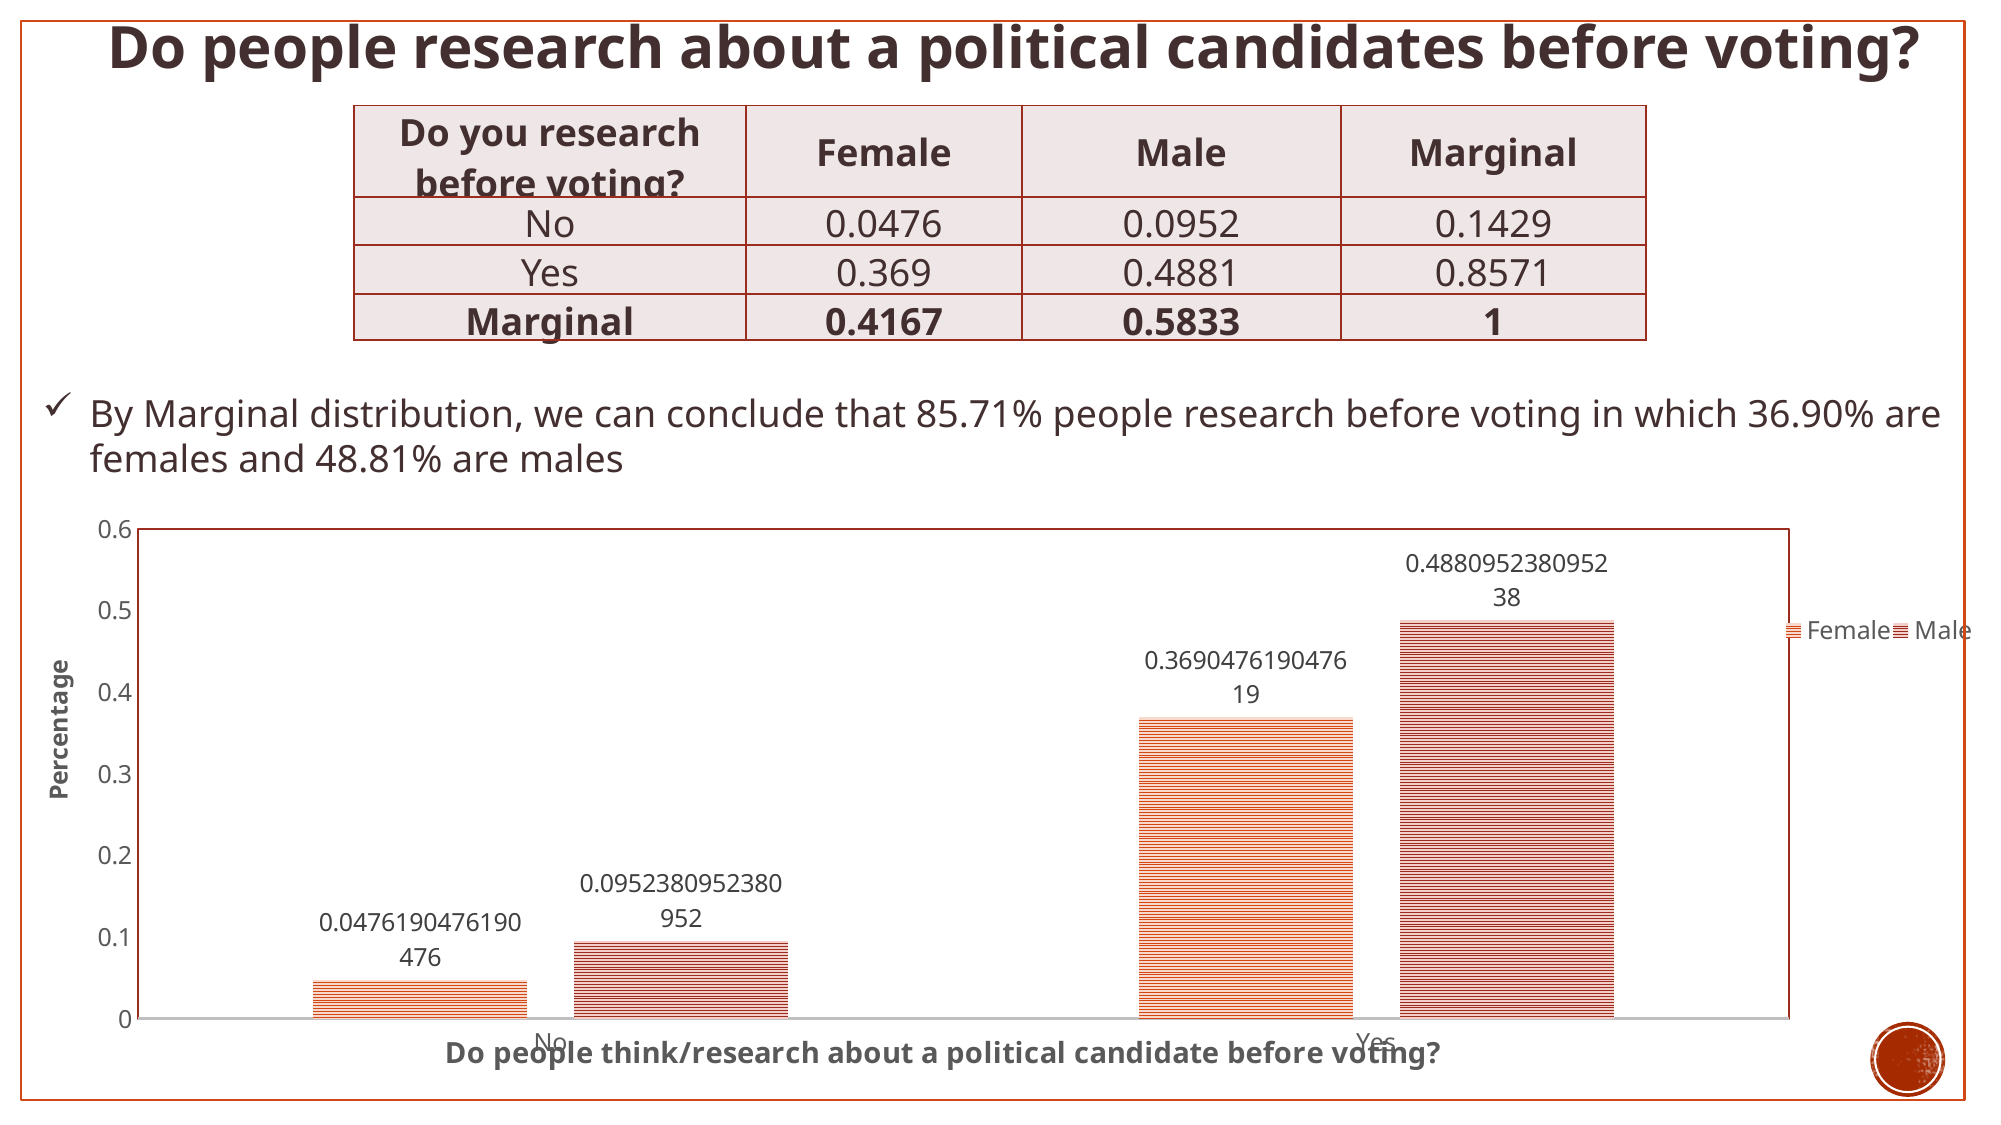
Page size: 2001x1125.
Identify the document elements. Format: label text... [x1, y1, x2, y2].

chart [25, 506, 1999, 1121]
text_box [20, 20, 1966, 505]
text_box Do people research about a political candidates before voting? By Marginal distribution, we can conclude that 85.71% people research before voting in which 36.90% are females and 48.81% are males [27, 2, 2000, 488]
